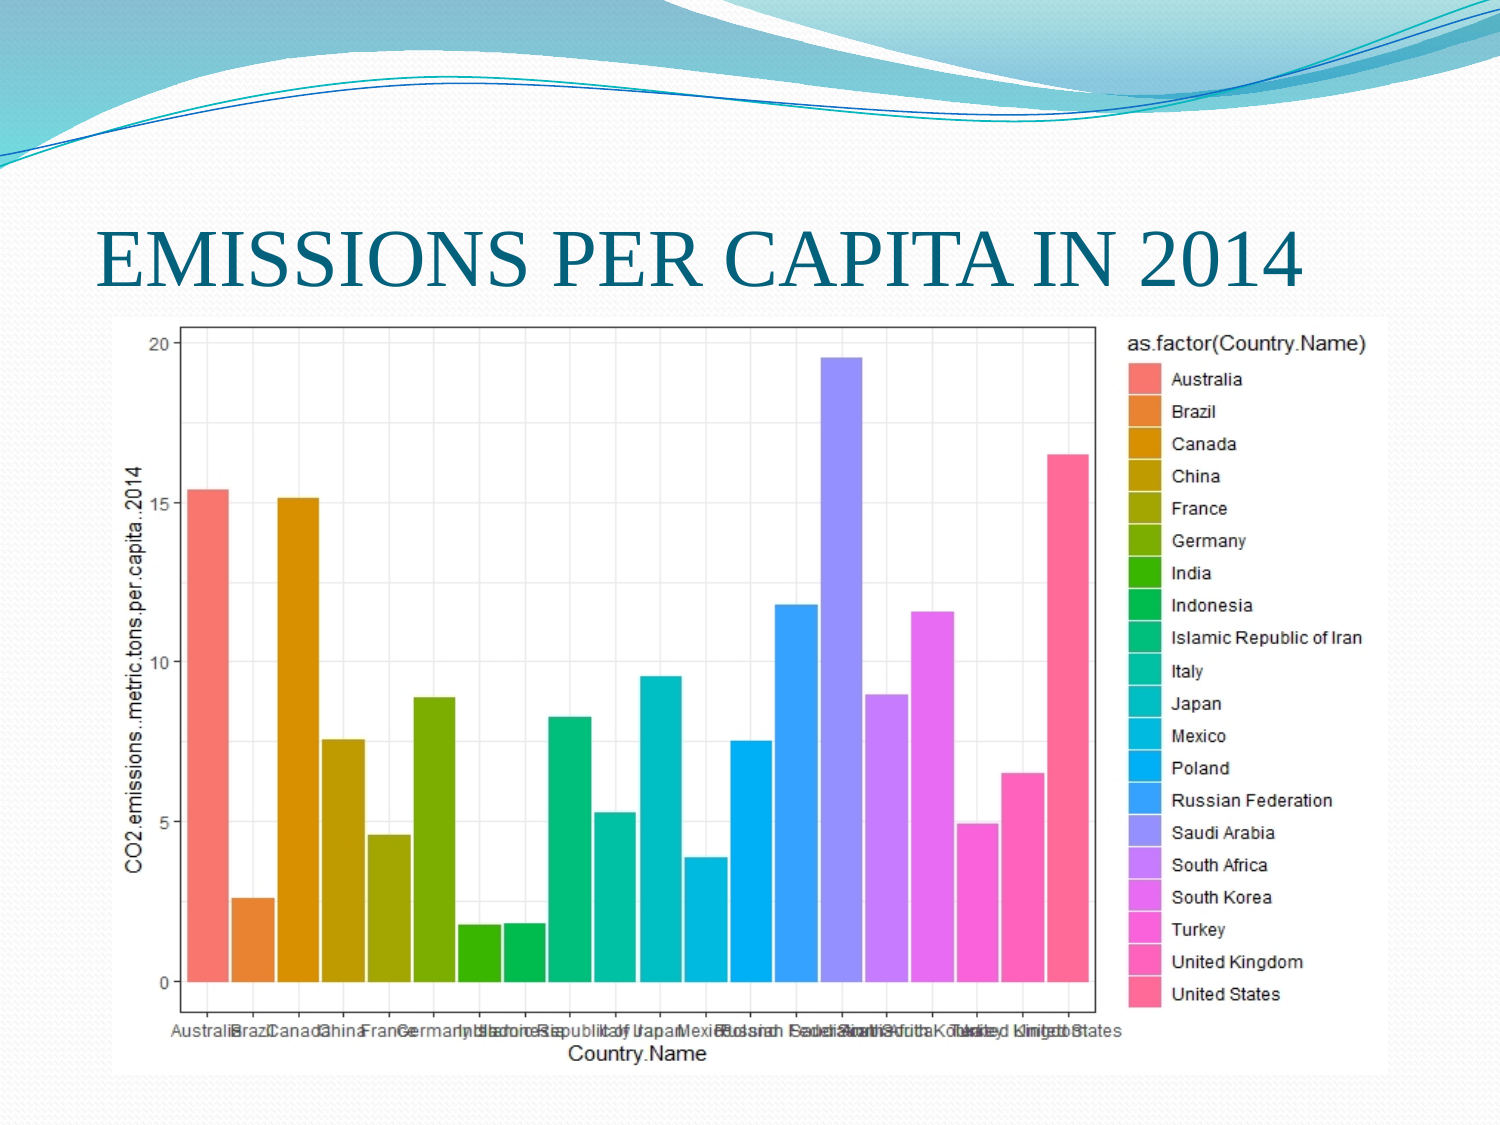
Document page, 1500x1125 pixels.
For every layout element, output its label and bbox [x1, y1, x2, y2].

list [112, 317, 1388, 1076]
